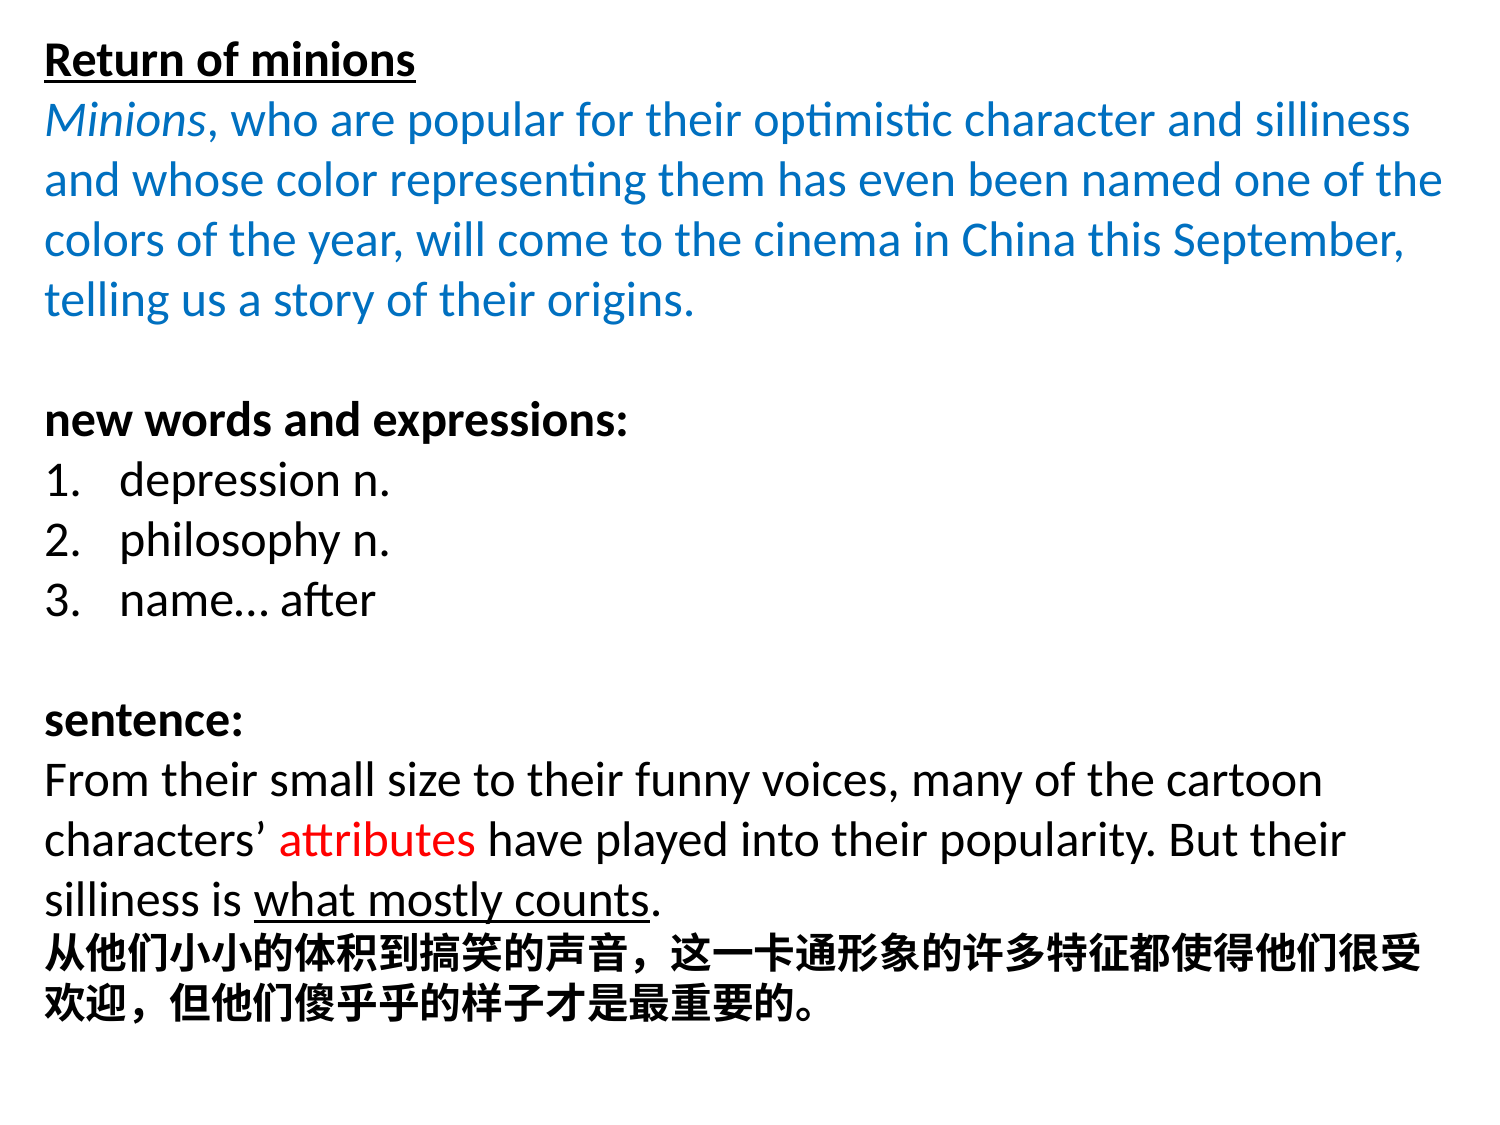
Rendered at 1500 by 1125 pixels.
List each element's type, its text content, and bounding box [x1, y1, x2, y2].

text_box Return of minions Minions, who are popular for their optimistic character and silliness and whose color representing them has even been named one of the colors of the year, will come to the cinema in China this September, telling us a story of their origins. new words and expressions: depression n. philosophy n. name… after sentence: From their small size to their funny voices, many of the cartoon characters’ attributes have played into their popularity. But their silliness is what mostly counts. 从他们小小的体积到搞笑的声音，这一卡通形象的许多特征都使得他们很受欢迎，但他们傻乎乎的样子才是最重要的。 [29, 19, 1459, 1034]
